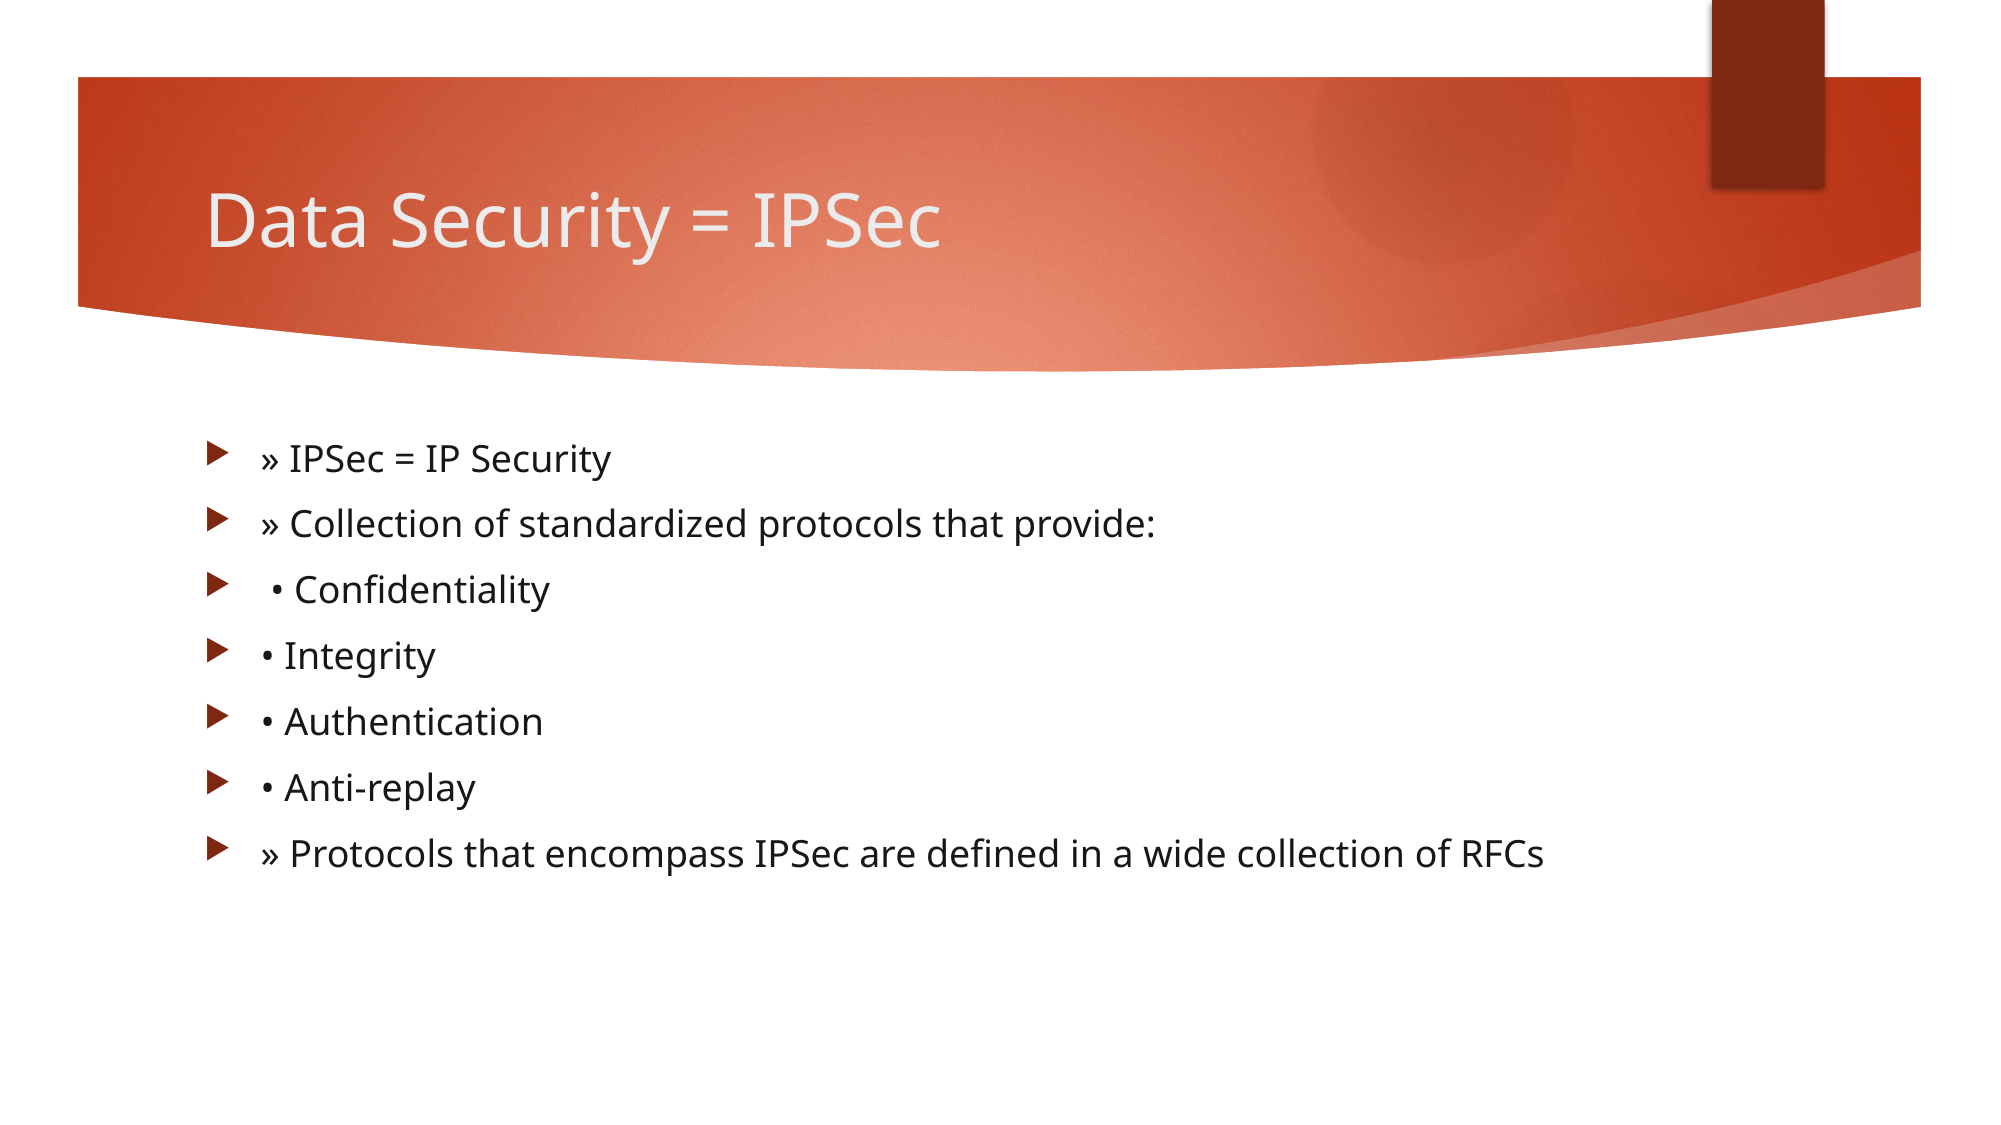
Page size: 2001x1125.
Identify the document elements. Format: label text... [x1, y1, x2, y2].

list » IPSec = IP Security » Collection of standardized protocols that provide: • Confidentiality • Integrity • Authentication • Anti-replay » Protocols that encompass IPSec are defined in a wide collection of RFCs [189, 427, 1638, 988]
title Data Security = IPSec [189, 159, 1627, 276]
